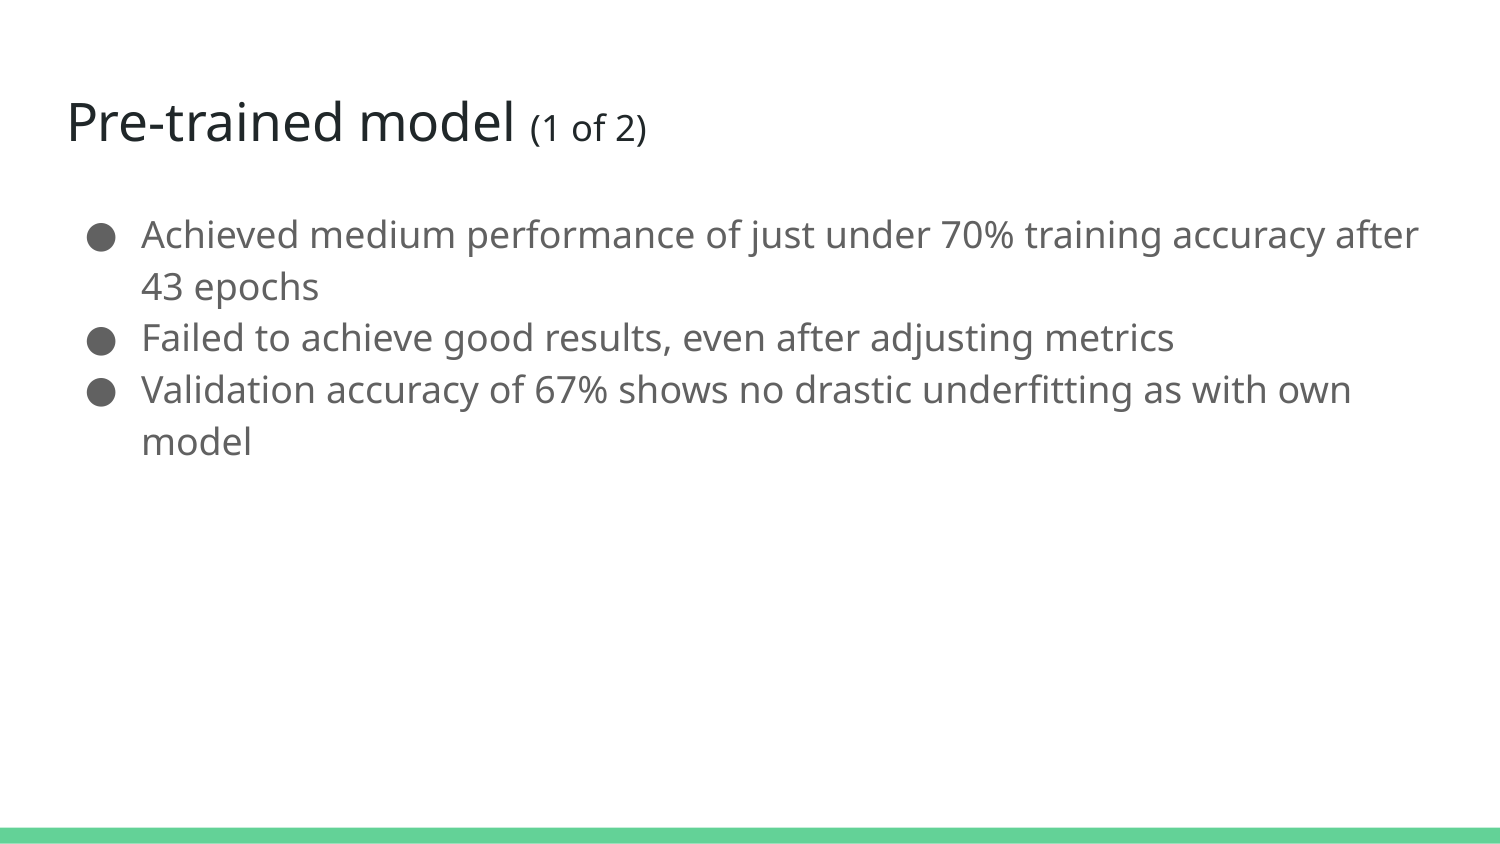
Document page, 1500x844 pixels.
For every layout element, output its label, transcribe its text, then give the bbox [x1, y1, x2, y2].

list Achieved medium performance of just under 70% training accuracy after 43 epochs Failed to achieve good results, even after adjusting metrics Validation accuracy of 67% shows no drastic underfitting as with own model [51, 189, 1449, 750]
title Pre-trained model (1 of 2) [51, 72, 1449, 167]
